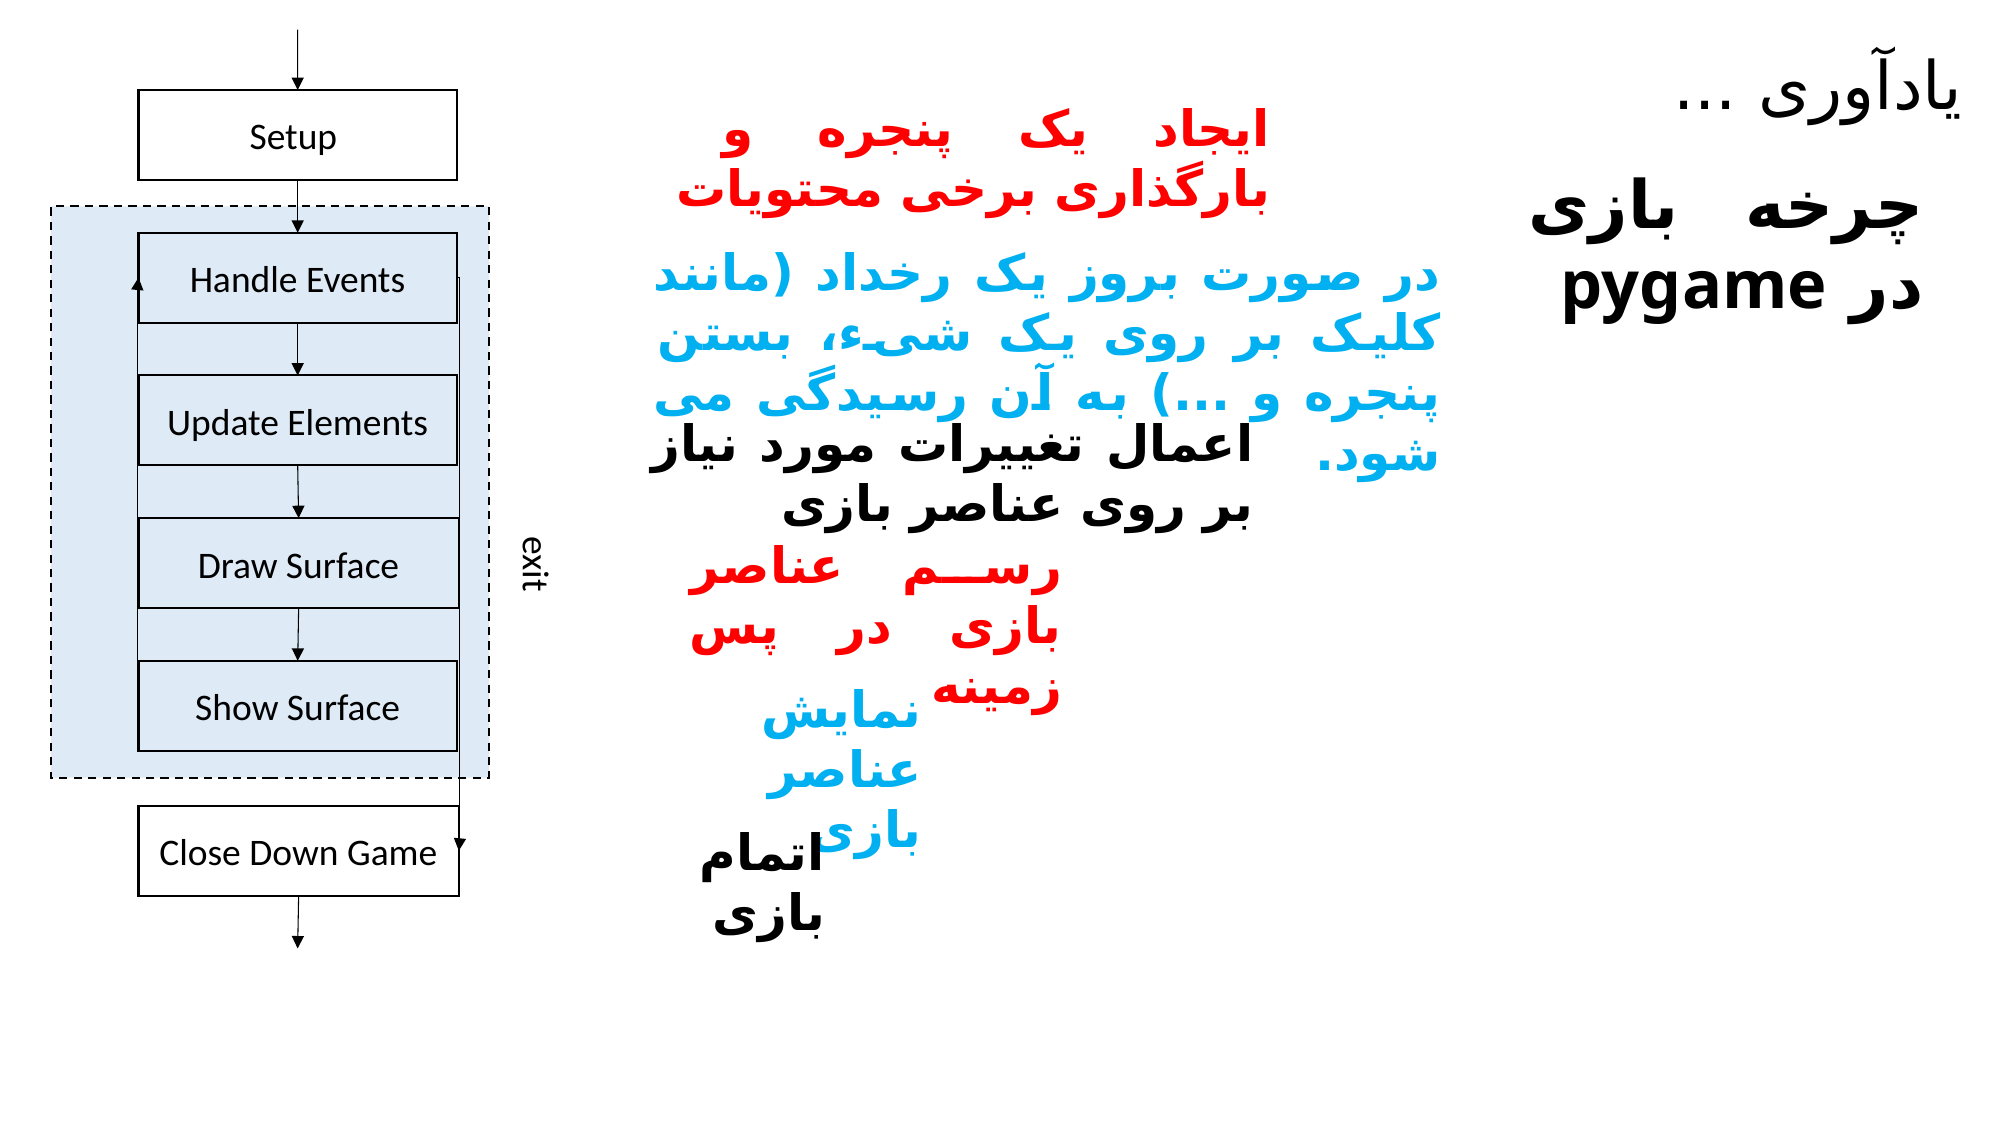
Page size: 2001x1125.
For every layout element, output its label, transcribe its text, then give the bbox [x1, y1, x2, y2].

text_box Draw Surface [141, 517, 456, 609]
text_box چرخه بازی در pygame [1469, 154, 1938, 330]
text_box Handle Events [137, 232, 458, 324]
text_box Update Elements [141, 374, 456, 466]
text_box [298, 205, 490, 779]
text_box اتمام بازی [634, 812, 840, 948]
text_box اعمال تغییرات مورد نیاز بر روی عناصر بازی [636, 403, 1269, 539]
text_box ایجاد یک پنجره و بارگذاری برخی محتویات [659, 89, 1286, 224]
text_box Close Down Game [137, 805, 460, 897]
text_box Setup [137, 89, 458, 181]
text_box Show Surface [137, 660, 456, 752]
text_box [50, 205, 456, 779]
text_box نمایش عناصر بازی [636, 669, 937, 865]
text_box exit [508, 521, 568, 607]
text_box یادآوری ... [1637, 35, 1977, 131]
text_box رسم عناصر بازی در پس زمینه [634, 526, 1077, 722]
text_box در صورت بروز یک رخداد (مانند کلیک بر روی یک شیء، بستن پنجره و ...) به آن رسیدگی می شود. [634, 232, 1456, 488]
